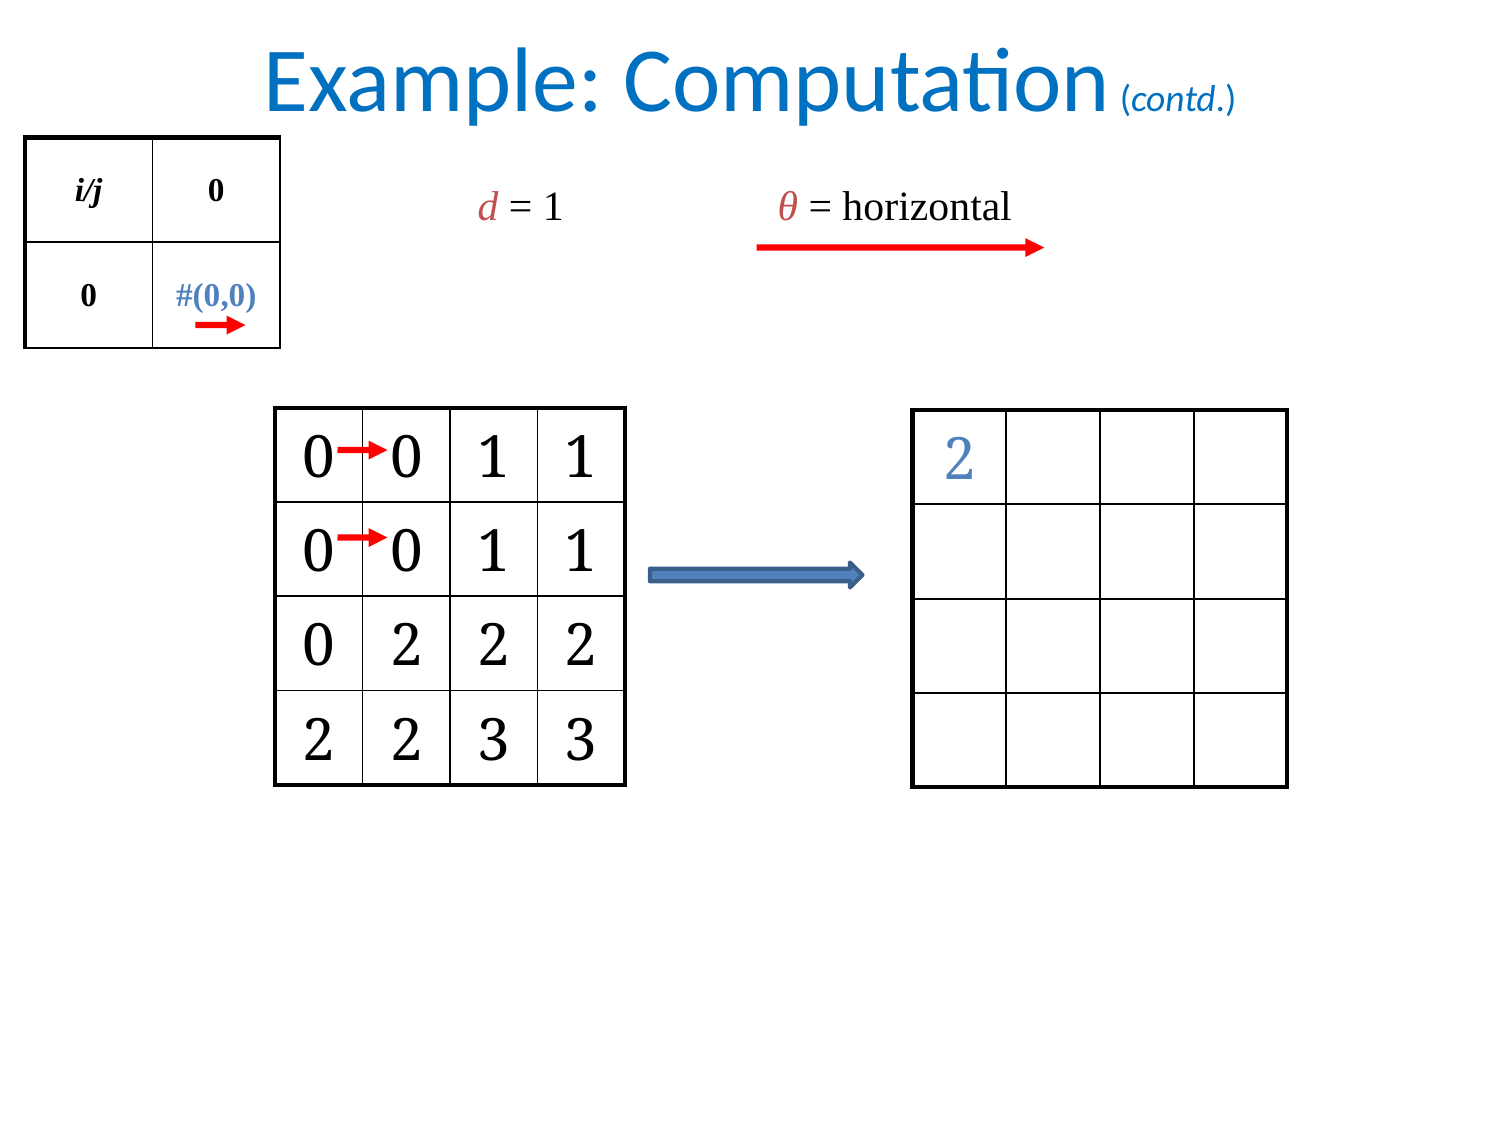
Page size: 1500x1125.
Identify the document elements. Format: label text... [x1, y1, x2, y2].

text_box [195, 318, 246, 332]
table_header 0 [277, 410, 362, 501]
text_box [647, 560, 865, 590]
text_box Example: Computation (contd.) [74, 0, 1425, 150]
table_header [1101, 412, 1193, 503]
table_cell 0 [277, 503, 362, 595]
table_cell 3 [451, 691, 537, 783]
table_cell [1007, 505, 1099, 598]
table_header 1 [451, 410, 537, 501]
table_cell [1195, 600, 1285, 692]
table_header [1195, 412, 1285, 503]
table_cell [1195, 694, 1285, 785]
table_cell 2 [451, 597, 537, 690]
table_cell 0 [27, 243, 152, 347]
table_header i/j [27, 140, 152, 241]
table_cell 3 [538, 691, 623, 783]
text_box [756, 241, 1045, 254]
table_cell [915, 694, 1005, 785]
table_cell 2 [363, 597, 449, 690]
table_header 0 [363, 410, 449, 501]
table_header 2 [915, 412, 1005, 503]
text_box [337, 531, 388, 544]
table_header [1007, 412, 1099, 503]
table_header 0 [153, 150, 279, 241]
table_header 1 [538, 410, 623, 501]
table_cell [1007, 600, 1099, 692]
table_cell 2 [363, 691, 449, 783]
table_cell [1195, 505, 1285, 598]
table_cell #(0,0) [153, 243, 279, 347]
table_cell [1101, 694, 1193, 785]
table_cell 0 [277, 597, 362, 690]
table_cell 0 [363, 503, 449, 595]
text_box [337, 443, 388, 457]
table_cell [915, 600, 1005, 692]
table_cell 2 [538, 597, 623, 690]
table_cell [1101, 505, 1193, 598]
table_cell 1 [451, 503, 537, 595]
table_cell [1101, 600, 1193, 692]
table_cell 1 [538, 503, 623, 595]
table_cell [1007, 694, 1099, 785]
table_cell 2 [277, 691, 362, 783]
table_cell [915, 505, 1005, 598]
